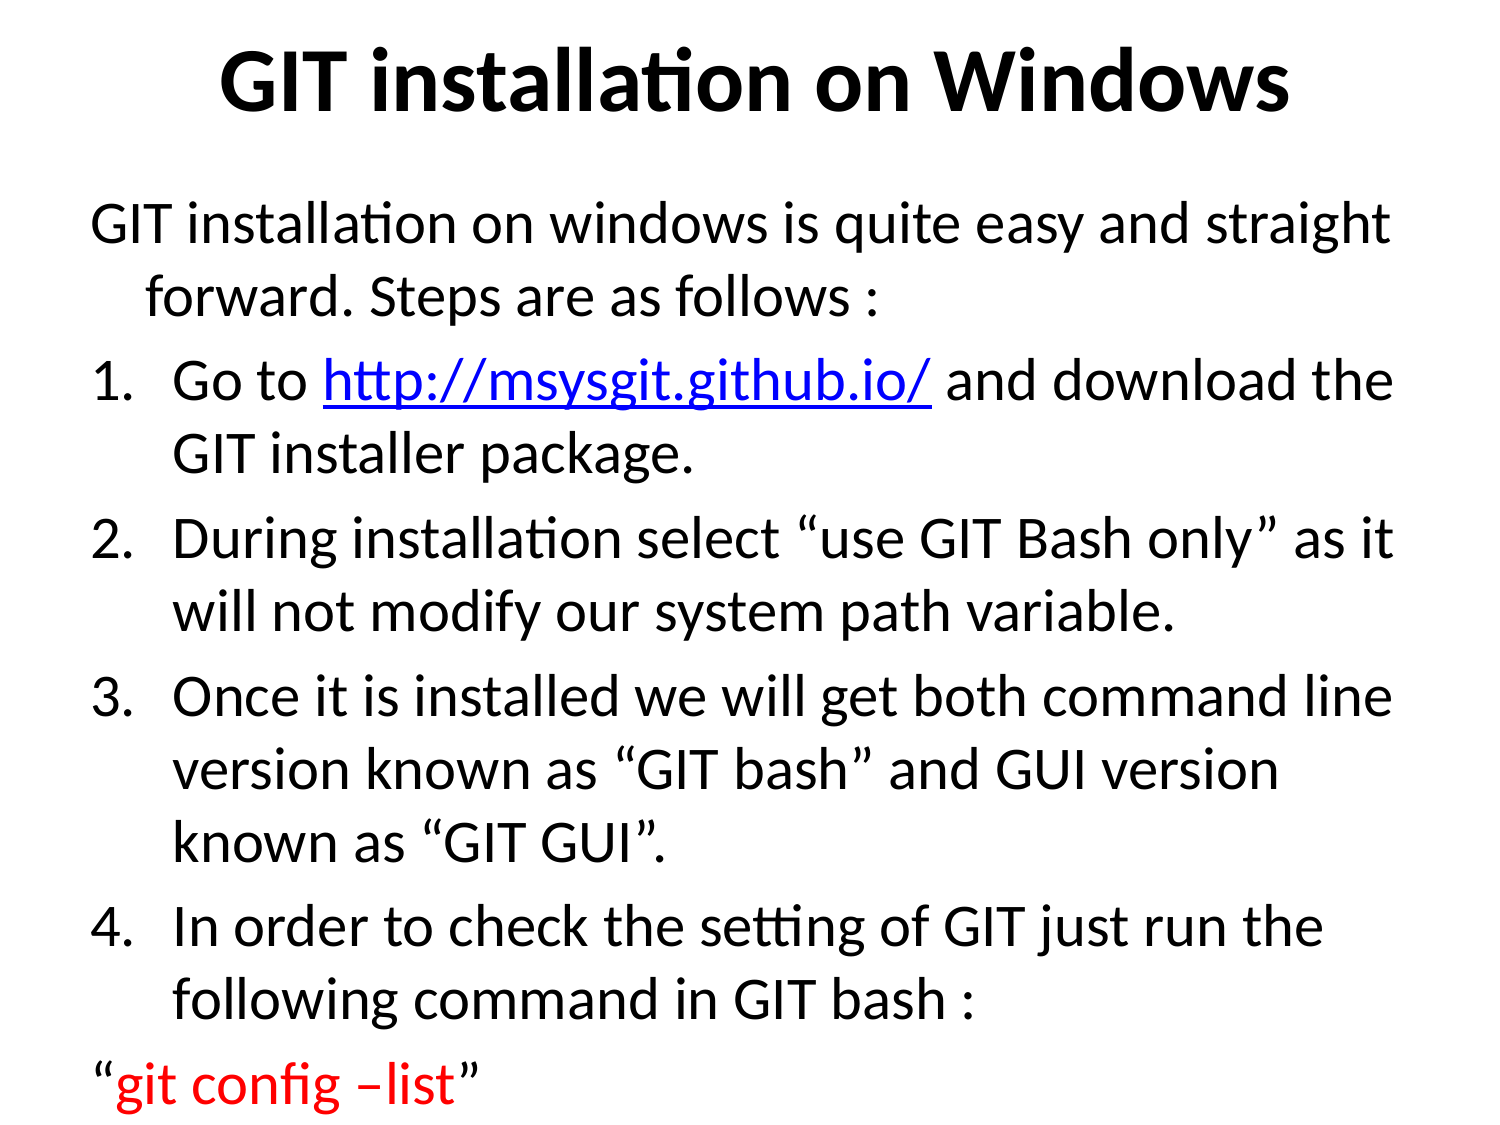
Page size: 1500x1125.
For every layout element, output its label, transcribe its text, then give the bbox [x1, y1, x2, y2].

title GIT installation on Windows [112, 0, 1400, 150]
list GIT installation on windows is quite easy and straight forward. Steps are as follows : Go to http://msysgit.github.io/ and download the GIT installer package. During installation select “use GIT Bash only” as it will not modify our system path variable. Once it is installed we will get both command line version known as “GIT bash” and GUI version known as “GIT GUI”. In order to check the setting of GIT just run the following command in GIT bash : “git config –list” [75, 174, 1425, 1125]
